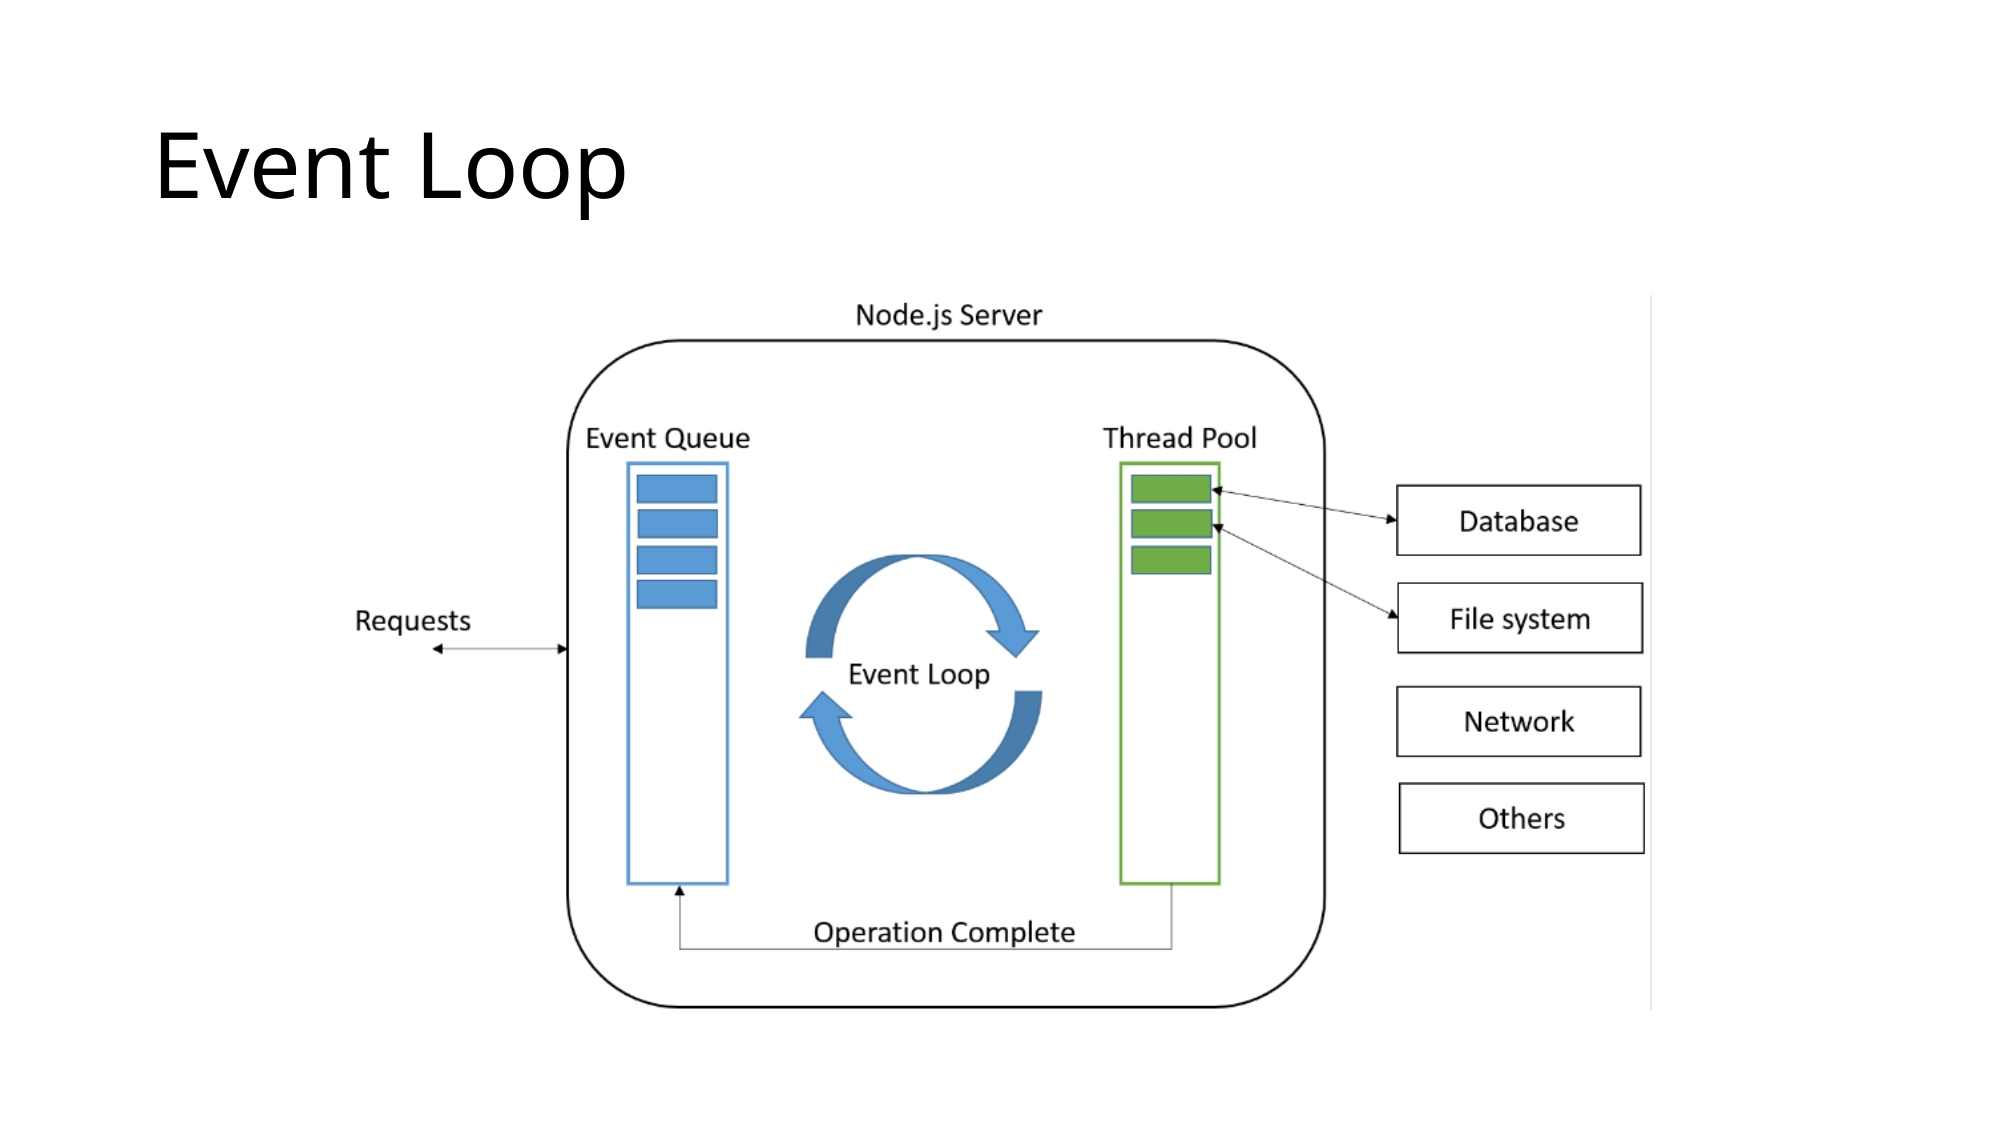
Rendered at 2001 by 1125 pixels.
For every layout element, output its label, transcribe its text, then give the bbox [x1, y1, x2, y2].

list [343, 296, 1657, 1010]
title Event Loop [137, 59, 1863, 278]
